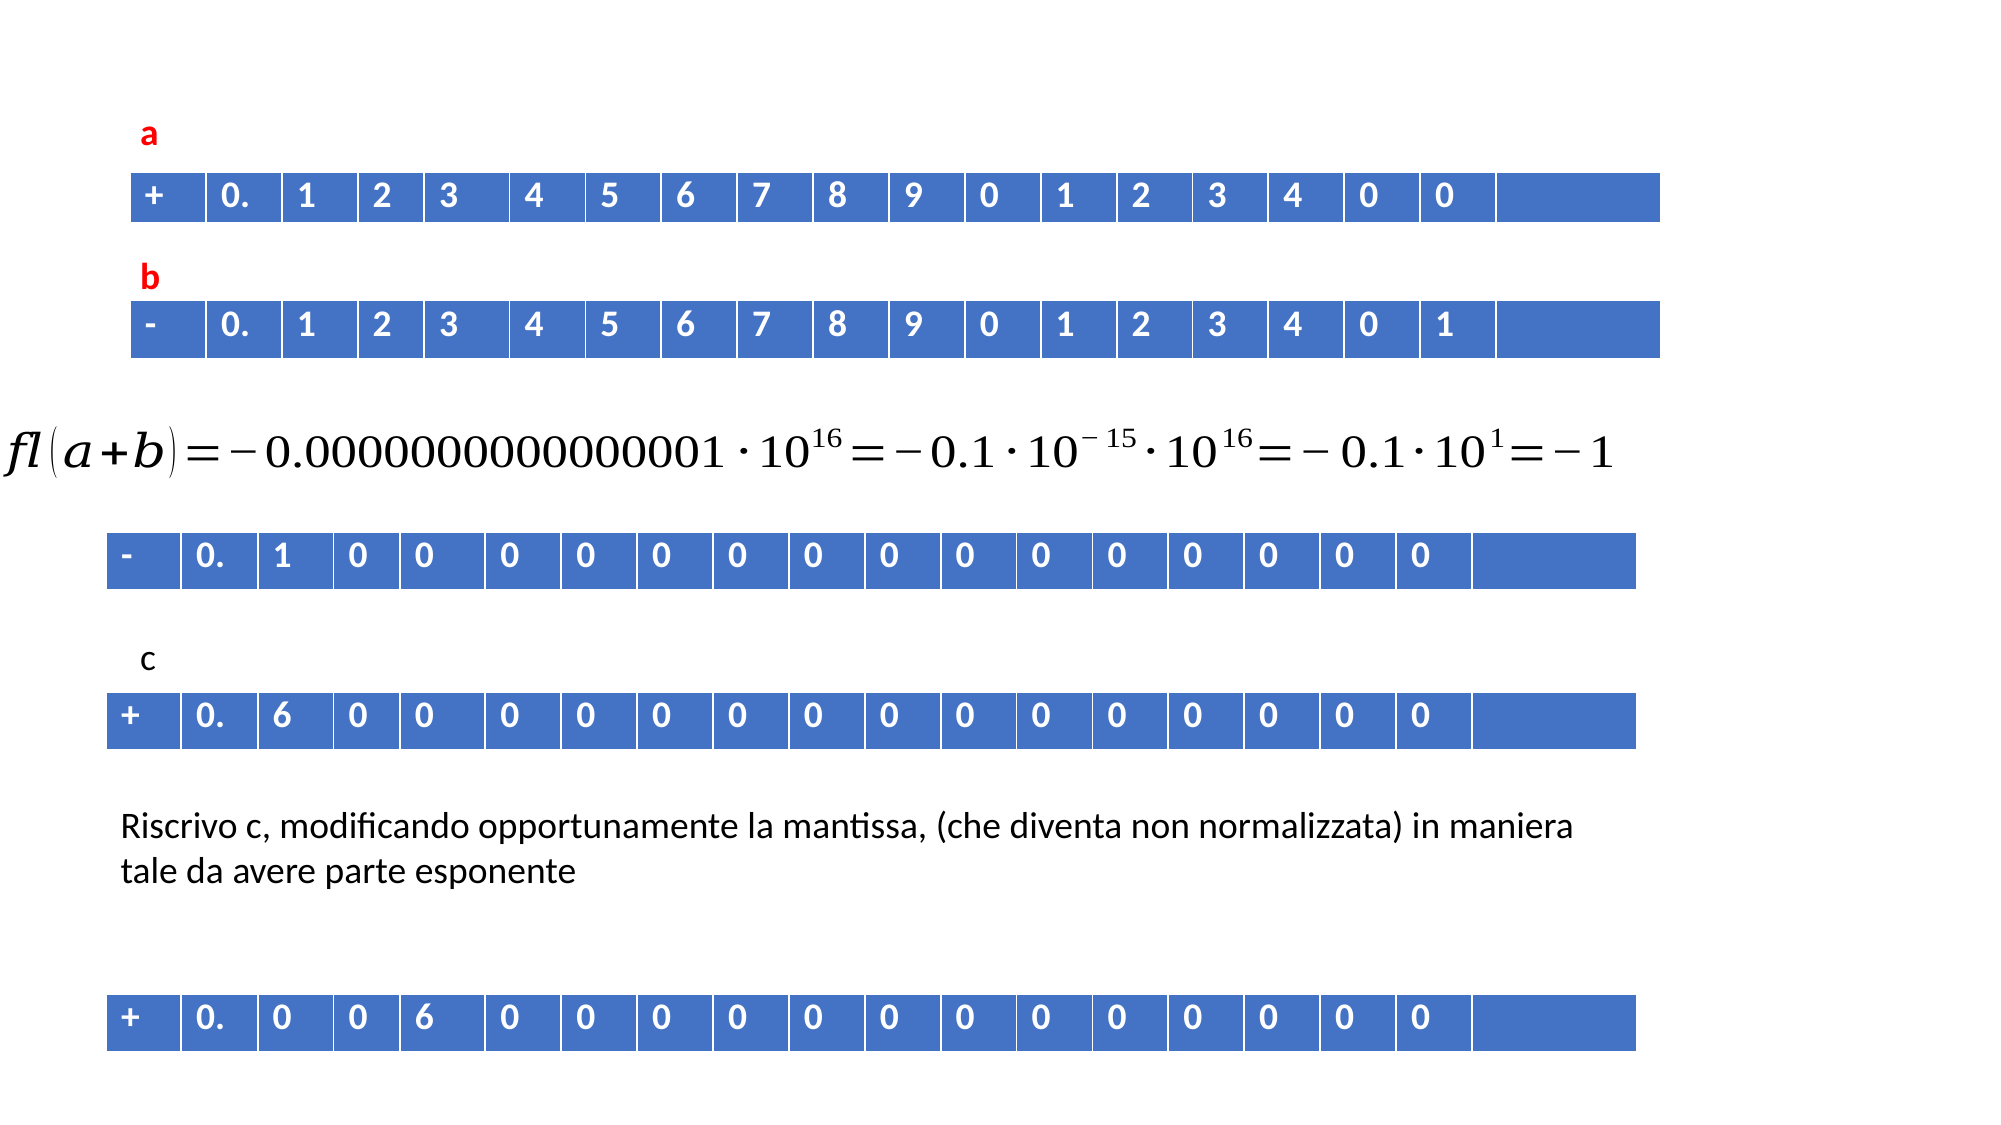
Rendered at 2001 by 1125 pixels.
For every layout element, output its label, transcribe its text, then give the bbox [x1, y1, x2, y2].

text_box a [125, 100, 244, 161]
text_box c [125, 625, 363, 686]
text_box b [125, 244, 244, 305]
